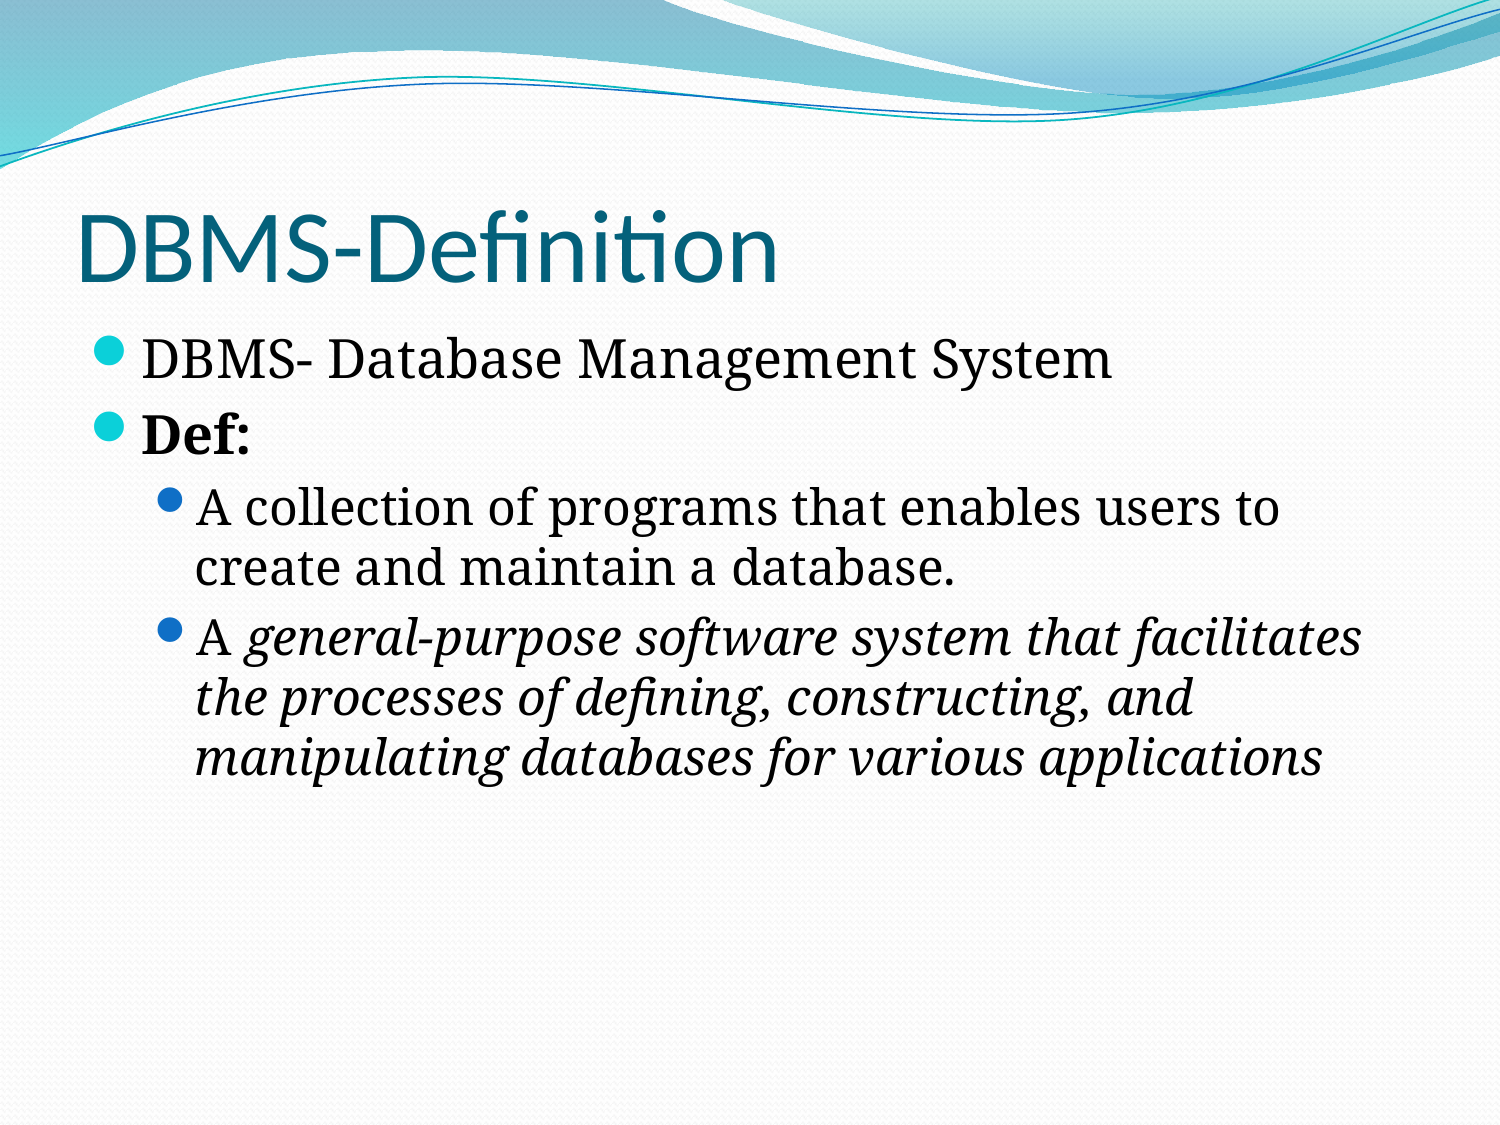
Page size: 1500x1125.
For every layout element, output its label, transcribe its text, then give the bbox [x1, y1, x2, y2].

title DBMS-Definition [75, 115, 1425, 303]
list DBMS- Database Management System Def: A collection of programs that enables users to create and maintain a database. A general-purpose software system that facilitates the processes of defining, constructing, and manipulating databases for various applications [75, 317, 1425, 1038]
